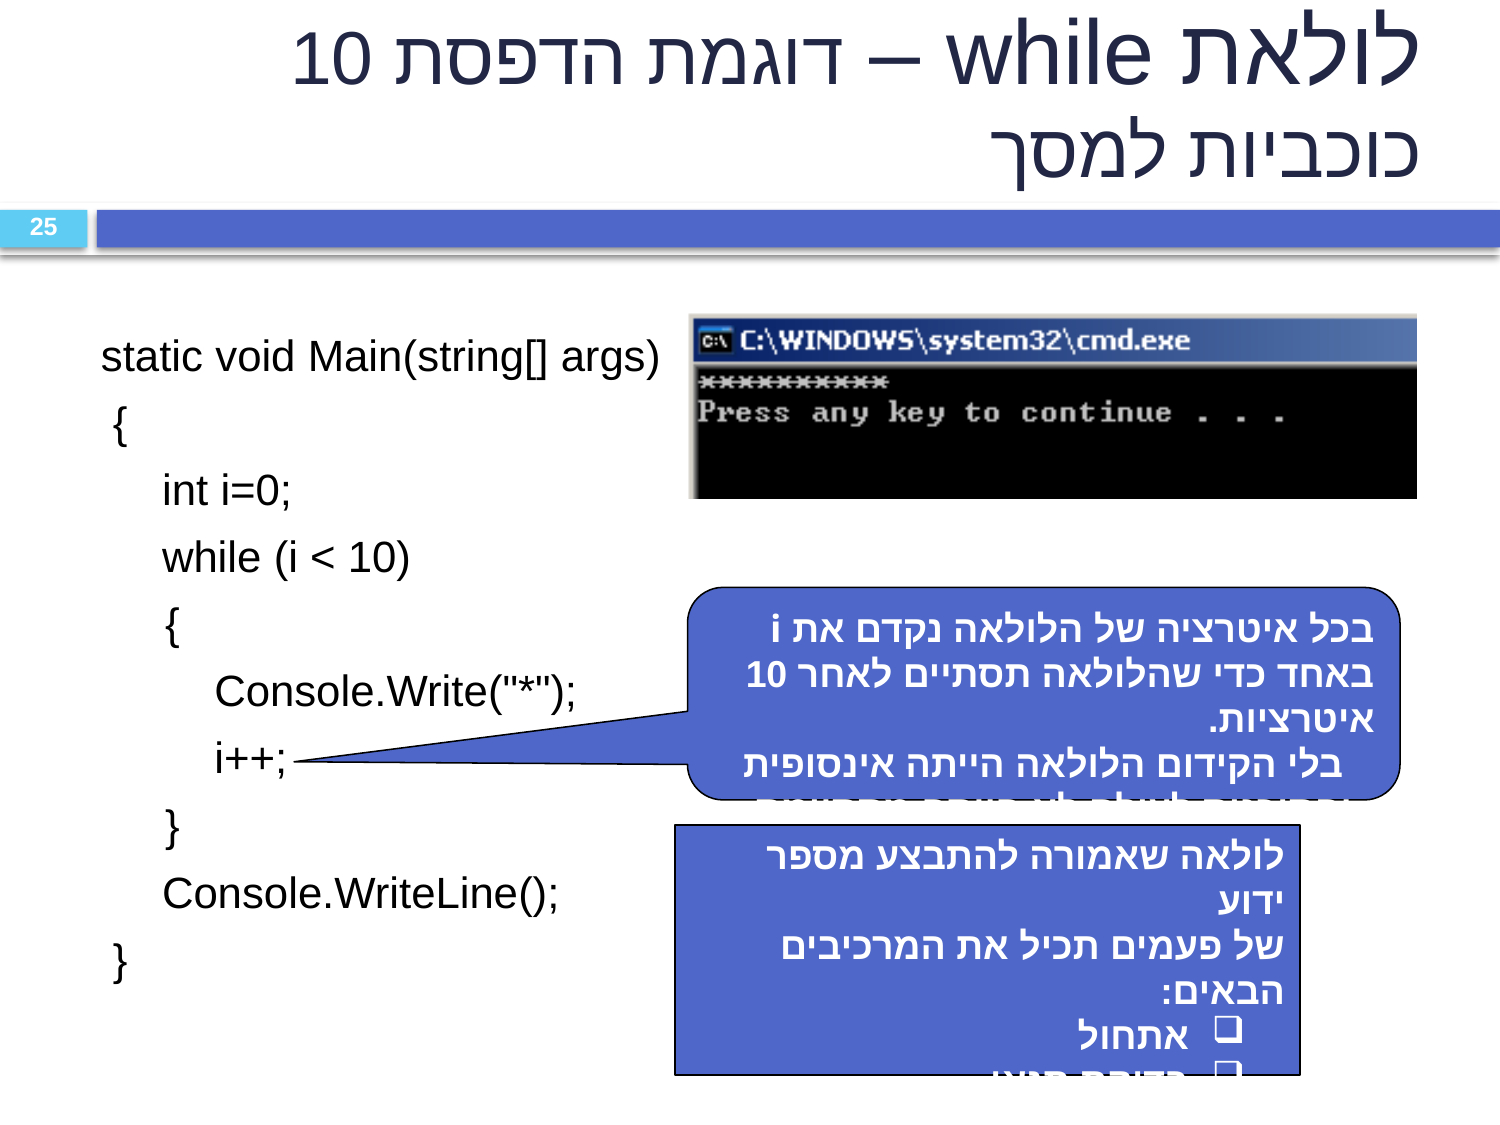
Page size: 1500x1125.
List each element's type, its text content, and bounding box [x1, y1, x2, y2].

text_box לולאה שאמורה להתבצע מספר ידוע של פעמים תכיל את המרכיבים הבאים: אתחול בדיקת תנאי קידום [675, 825, 1300, 1075]
picture [687, 312, 1418, 499]
text_box בכל איטרציה של הלולאה נקדם את i באחד כדי שהלולאה תסתיים לאחר 10 איטרציות. בלי הקידום הלולאה הייתה אינסופית והתוכנית לעולם לא הייתה מסתיימת.. [294, 587, 1401, 800]
slide_number 25 [0, 208, 88, 249]
title לולאת while – דוגמת הדפסת 10 כוכביות למסך [99, 37, 1438, 200]
list static void Main(string[] args) { int i=0; while (i < 10) { Console.Write("*"); i++; } Console.WriteLine(); } [0, 320, 1338, 1063]
